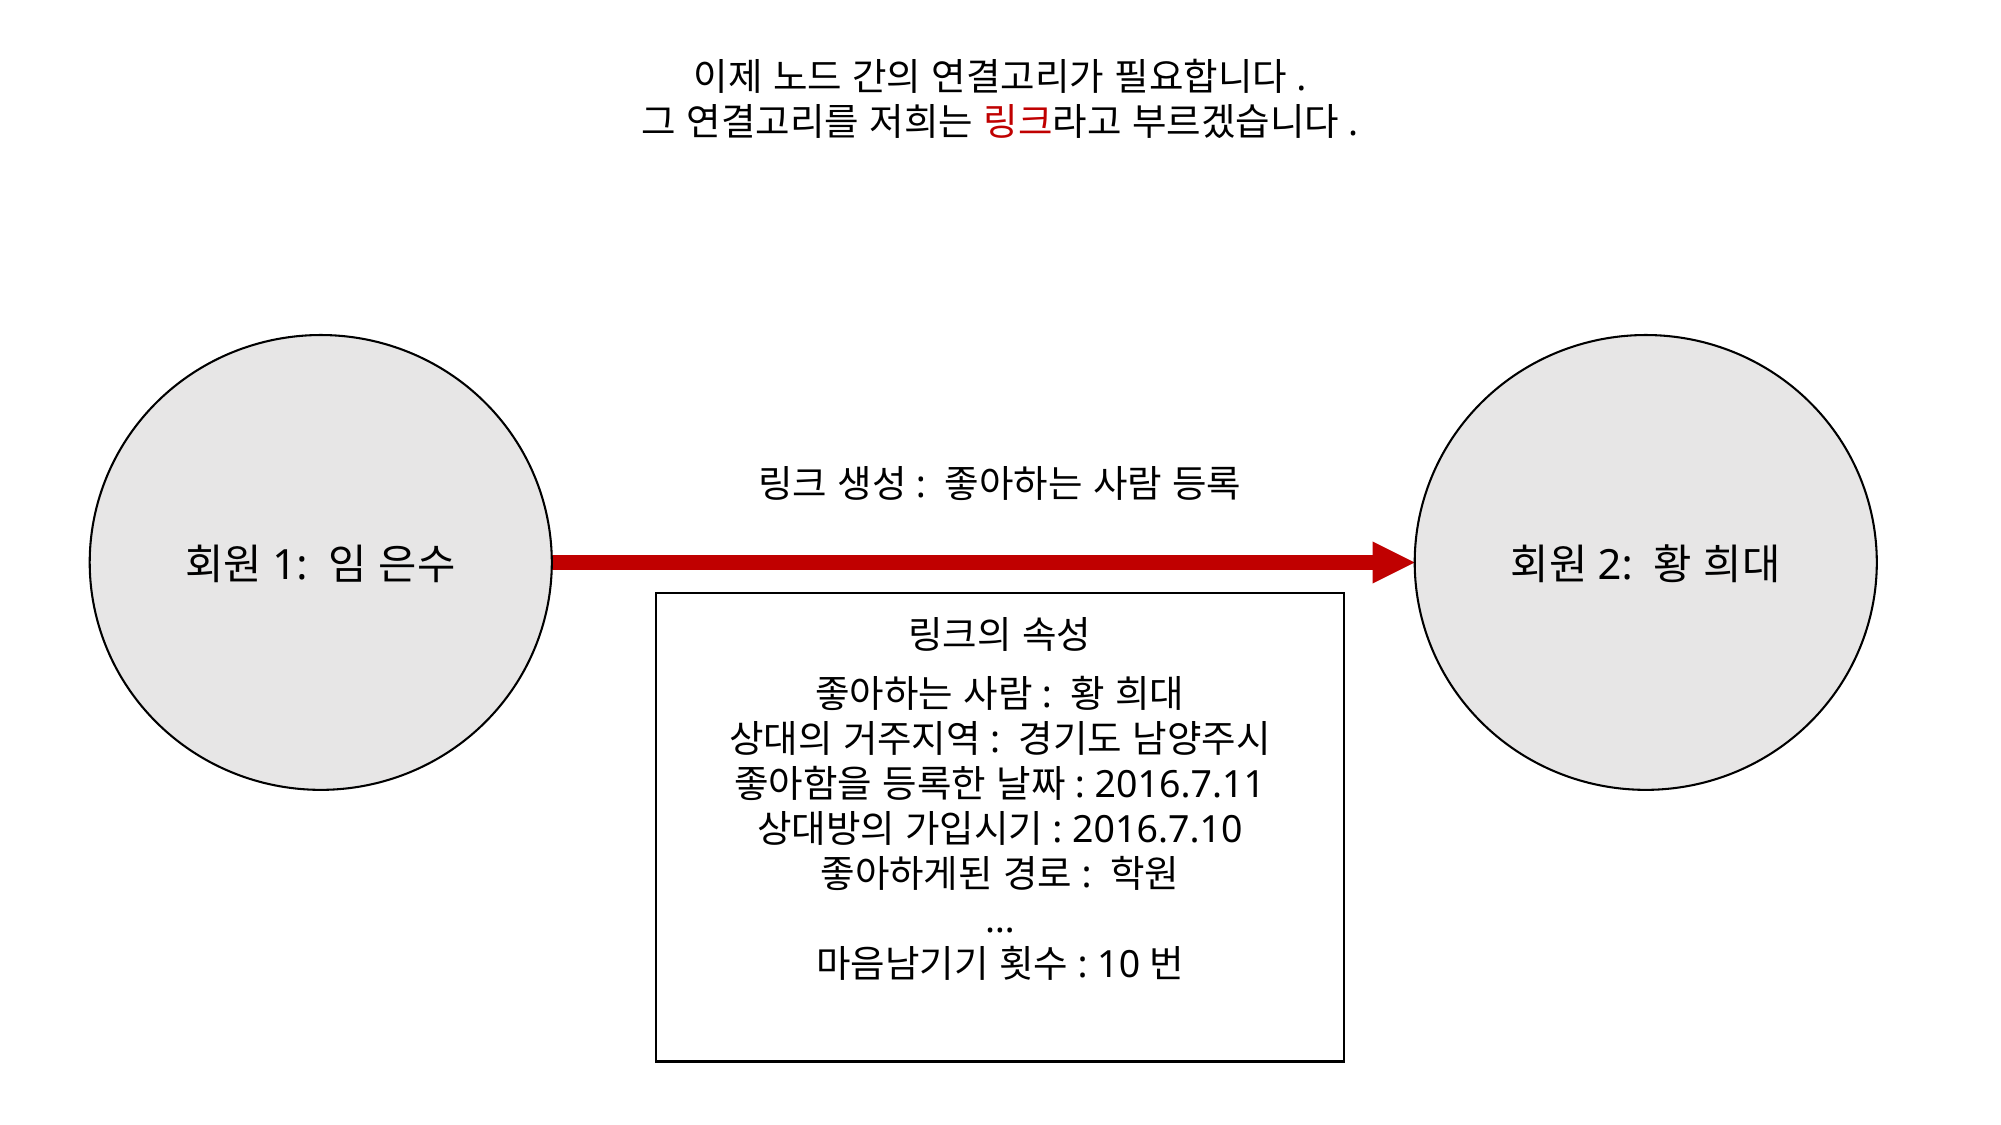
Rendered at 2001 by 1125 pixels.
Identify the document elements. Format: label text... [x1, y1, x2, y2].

text_box 링크의 속성 [762, 603, 1238, 664]
text_box 이제 노드 간의 연결고리가 필요합니다. 그 연결고리를 저희는 링크라고 부르겠습니다. [144, 45, 1856, 151]
text_box 좋아하는 사람: 황 희대 상대의 거주지역: 경기도 남양주시 좋아함을 등록한 날짜: 2016.7.11 상대방의 가입시기: 2016.7.10 좋아하게된 경로: 학원 … 마음남기기 횟수: 10번 [655, 592, 1345, 1063]
text_box 회원2: 황 희대 [1413, 465, 1878, 791]
text_box 회원1: 임 은수 [88, 333, 553, 791]
text_box 회원2: 황 희대 [1442, 333, 1849, 452]
text_box 링크 생성: 좋아하는 사람 등록 [144, 452, 1856, 513]
